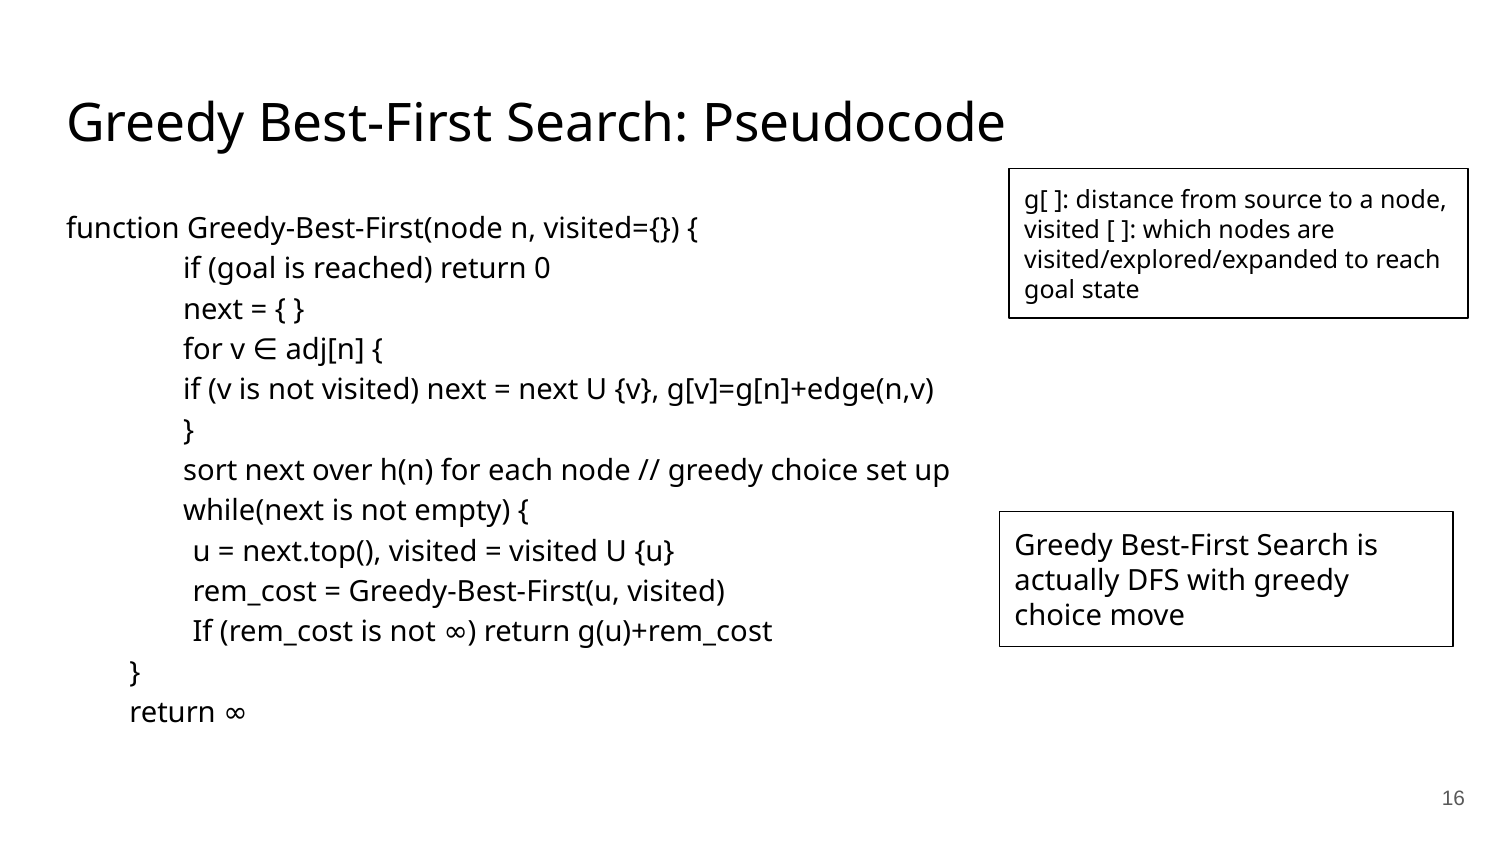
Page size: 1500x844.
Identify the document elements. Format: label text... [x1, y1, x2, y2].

text_box g[ ]: distance from source to a node, visited [ ]: which nodes are visited/explored/expanded to reach goal state [1009, 168, 1469, 319]
list function Greedy-Best-First(node n, visited={}) { if (goal is reached) return 0 next = { } for v ∈ adj[n] { if (v is not visited) next = next U {v}, g[v]=g[n]+edge(n,v) } sort next over h(n) for each node // greedy choice set up while(next is not empty) { u = next.top(), visited = visited U {u} rem_cost = Greedy-Best-First(u, visited) If (rem_cost is not ∞) return g(u)+rem_cost } return ∞ [51, 189, 1449, 750]
slide_number ‹#› [1389, 764, 1480, 830]
title Greedy Best-First Search: Pseudocode [51, 72, 1449, 167]
text_box Greedy Best-First Search is actually DFS with greedy choice move [999, 511, 1453, 647]
